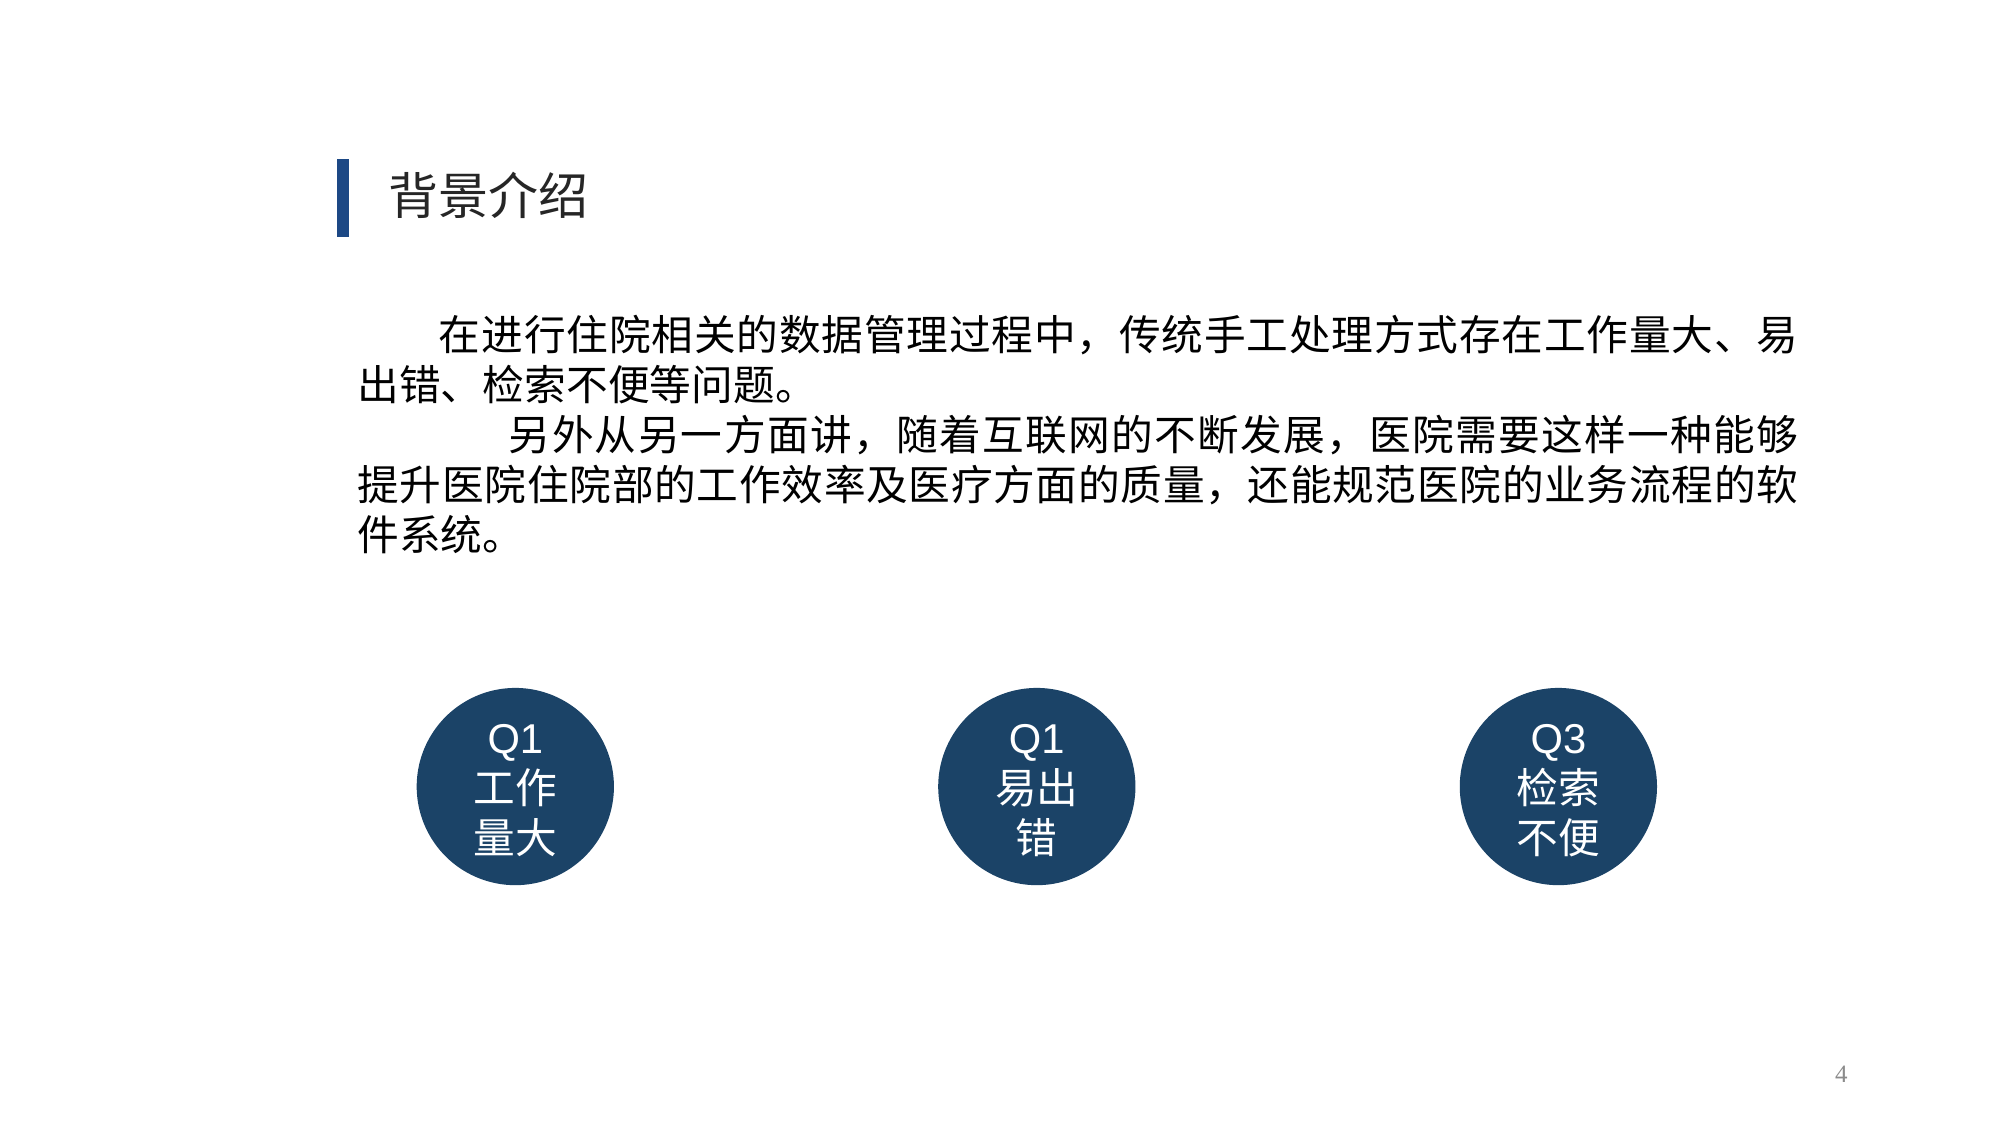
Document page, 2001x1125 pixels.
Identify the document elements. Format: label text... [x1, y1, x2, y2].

text_box Q1 工作量大 [416, 687, 614, 886]
text_box 在进行住院相关的数据管理过程中，传统手工处理方式存在工作量大、易出错、检索不便等问题。 另外从另一方面讲，随着互联网的不断发展，医院需要这样一种能够提升医院住院部的工作效率及医疗方面的质量，还能规范医院的业务流程的软件系统。 [342, 301, 1814, 1067]
slide_number 4 [1412, 1042, 1863, 1103]
text_box 背景介绍 [314, 156, 664, 232]
text_box Q3 检索不便 [1459, 687, 1658, 886]
text_box Q1 易出错 [938, 687, 1136, 886]
